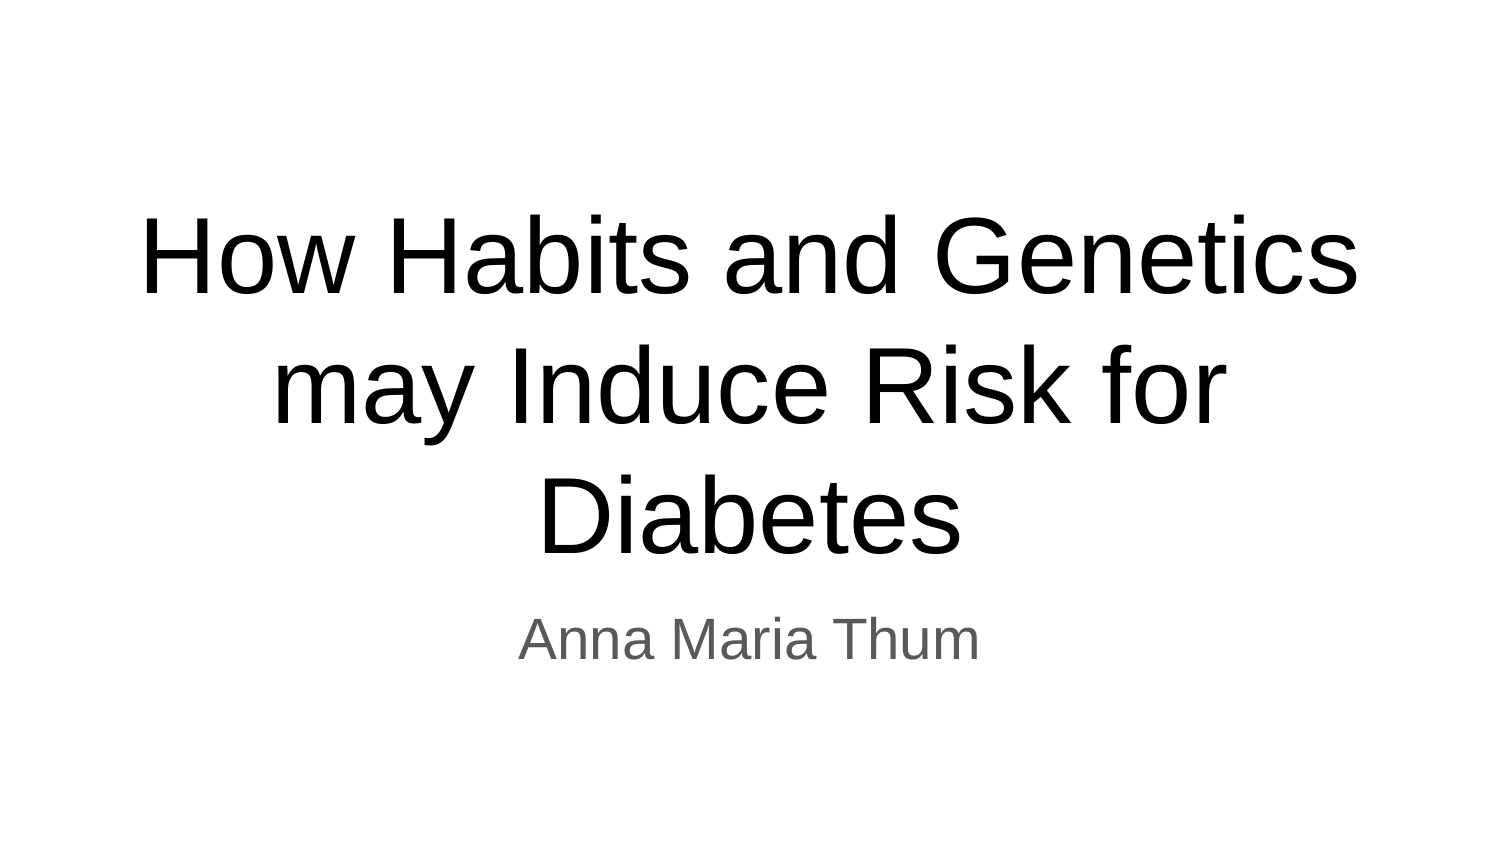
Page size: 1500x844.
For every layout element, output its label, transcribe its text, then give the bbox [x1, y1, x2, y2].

subtitle Anna Maria Thum [51, 586, 1449, 717]
title How Habits and Genetics may Induce Risk for Diabetes [51, 253, 1449, 586]
